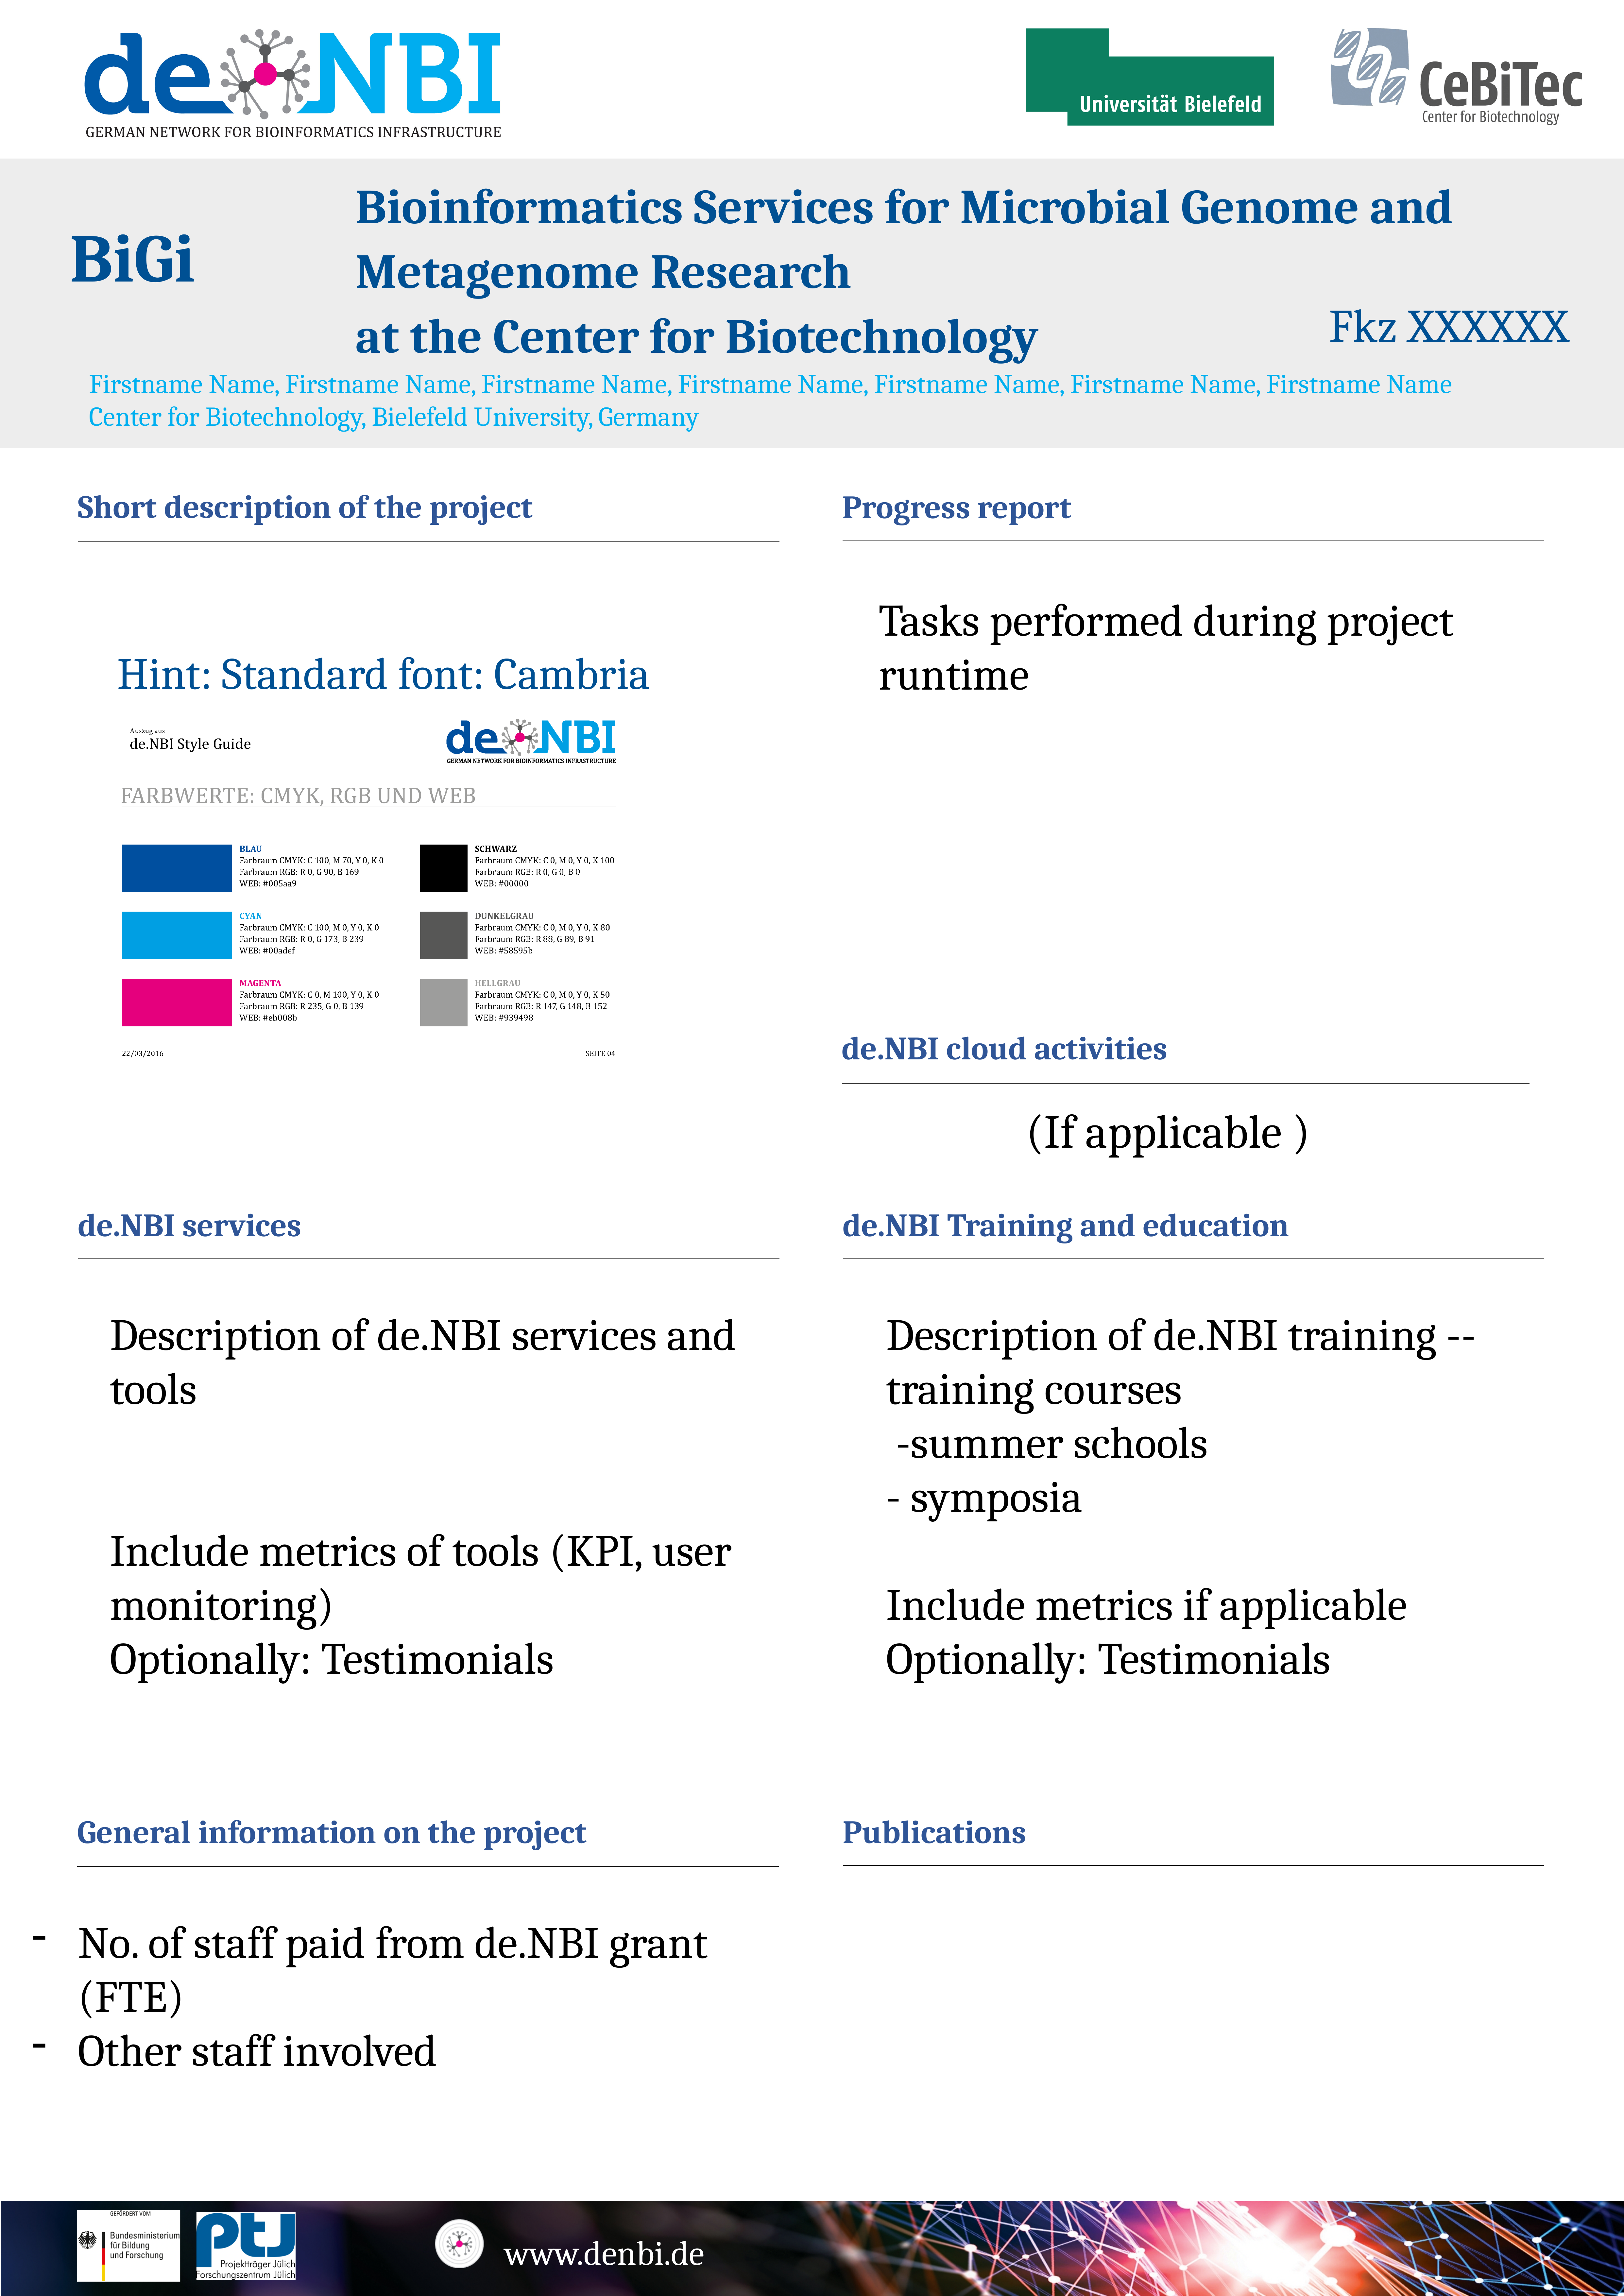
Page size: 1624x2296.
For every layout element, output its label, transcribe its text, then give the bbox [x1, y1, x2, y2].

text_box Firstname Name, Firstname Name, Firstname Name, Firstname Name, Firstname Name, Firstname Name, Firstname Name Center for Biotechnology, Bielefeld University, Germany [84, 364, 1611, 434]
picture [1026, 28, 1274, 126]
text_box [0, 158, 1624, 449]
picture [1, 2201, 1624, 2296]
text_box Description of de.NBI services and tools Include metrics of tools (KPI, user monitoring) Optionally: Testimonials [105, 1303, 745, 1686]
table_header Short description of the project [78, 485, 779, 541]
picture [99, 698, 639, 1079]
text_box Tasks performed during project runtime [874, 589, 1523, 755]
picture [83, 28, 503, 139]
text_box (If applicable ) [1021, 1098, 1315, 1160]
text_box Description of de.NBI training -- training courses -summer schools - symposia Include metrics if applicable Optionally: Testimonials [881, 1303, 1490, 1686]
text_box Hint: Standard font: Cambria [112, 642, 655, 757]
picture [1331, 28, 1582, 125]
table_header Progress report [843, 486, 1544, 540]
table_header Publications [843, 1810, 1544, 1865]
table_header de.NBI Training and education [843, 1204, 1544, 1258]
table_header General information on the project [77, 1810, 779, 1866]
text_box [65, 166, 1556, 368]
table_header de.NBI cloud activities [842, 1027, 1530, 1083]
text_box No. of staff paid from de.NBI grant (FTE) Other staff involved [27, 1910, 779, 2078]
table_header de.NBI services [78, 1204, 779, 1258]
text_box Fkz XXXXXX [1556, 292, 1574, 354]
